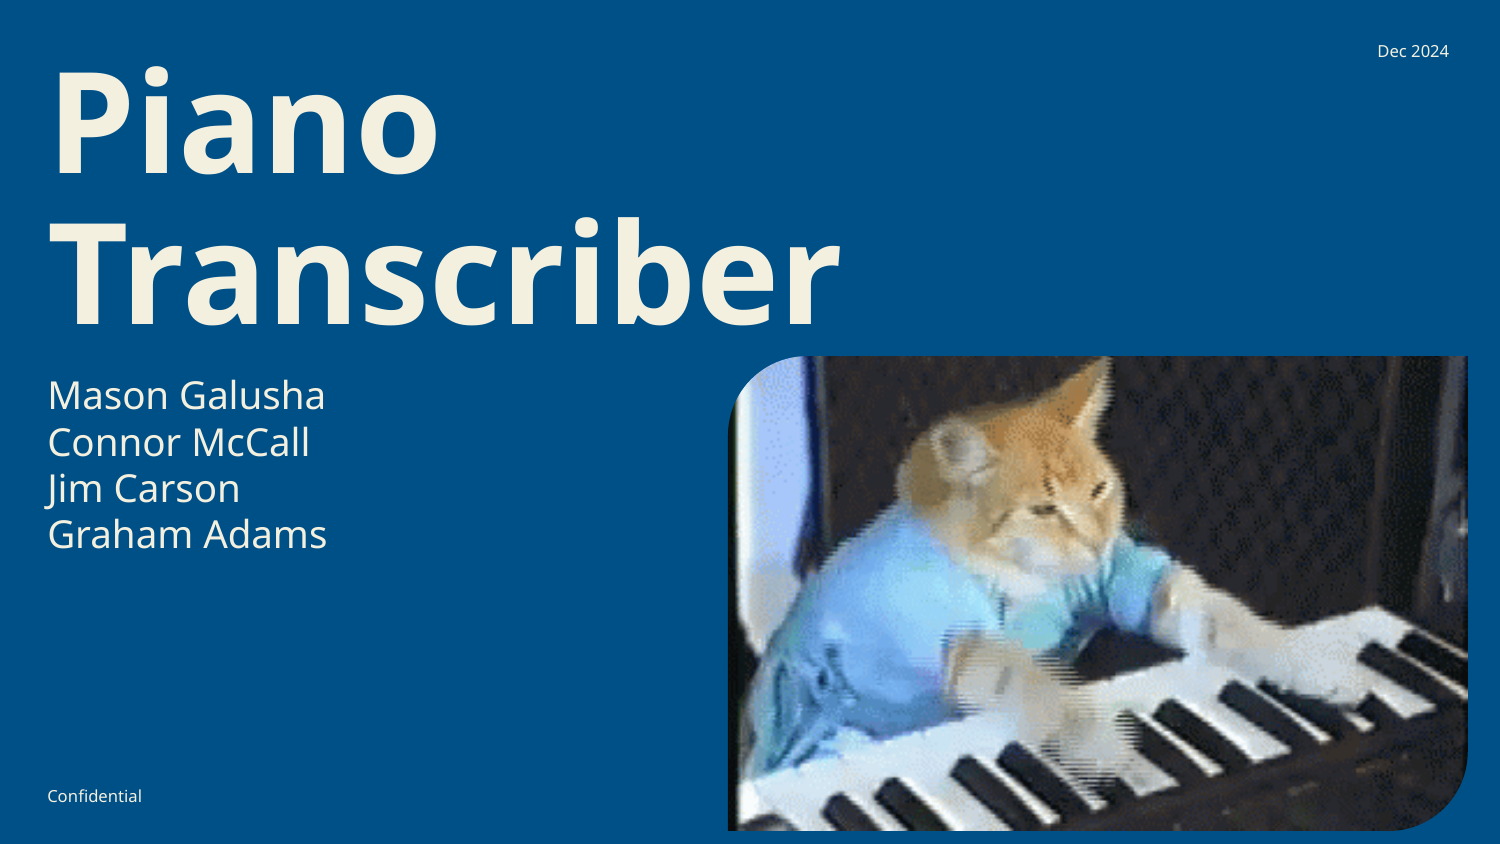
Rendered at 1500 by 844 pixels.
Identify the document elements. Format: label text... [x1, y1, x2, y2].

subtitle Mason Galusha Connor McCall Jim Carson Graham Adams [32, 356, 687, 448]
picture [727, 355, 1468, 832]
list Dec 2024 [1346, 32, 1480, 67]
list Confidential [32, 777, 338, 812]
title Piano Transcriber [32, 36, 1347, 345]
